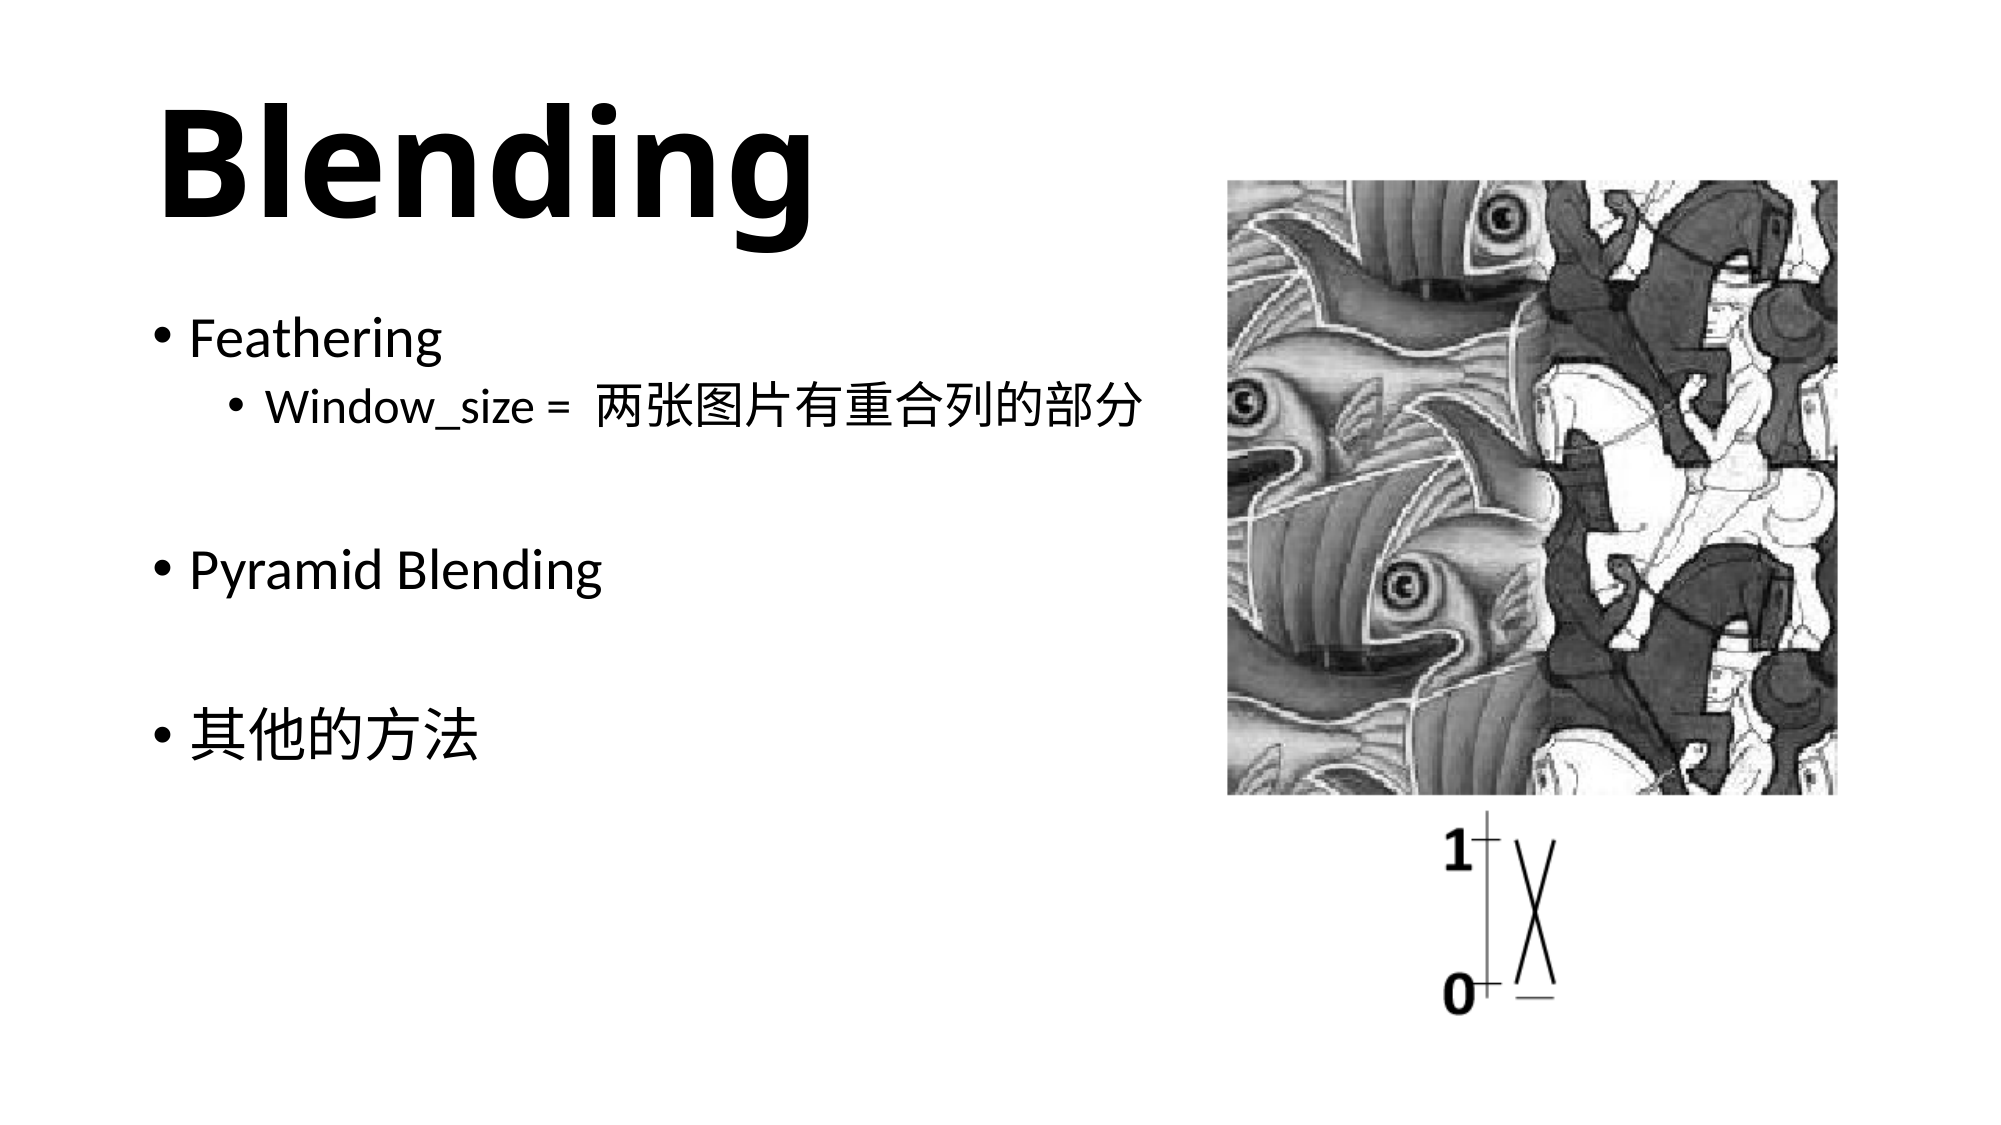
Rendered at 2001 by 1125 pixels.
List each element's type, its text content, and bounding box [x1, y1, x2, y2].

picture [1212, 168, 1863, 1030]
list Feathering Window_size = 两张图片有重合列的部分 Pyramid Blending 其他的方法 [137, 299, 1212, 1014]
title Blending [137, 59, 1863, 278]
